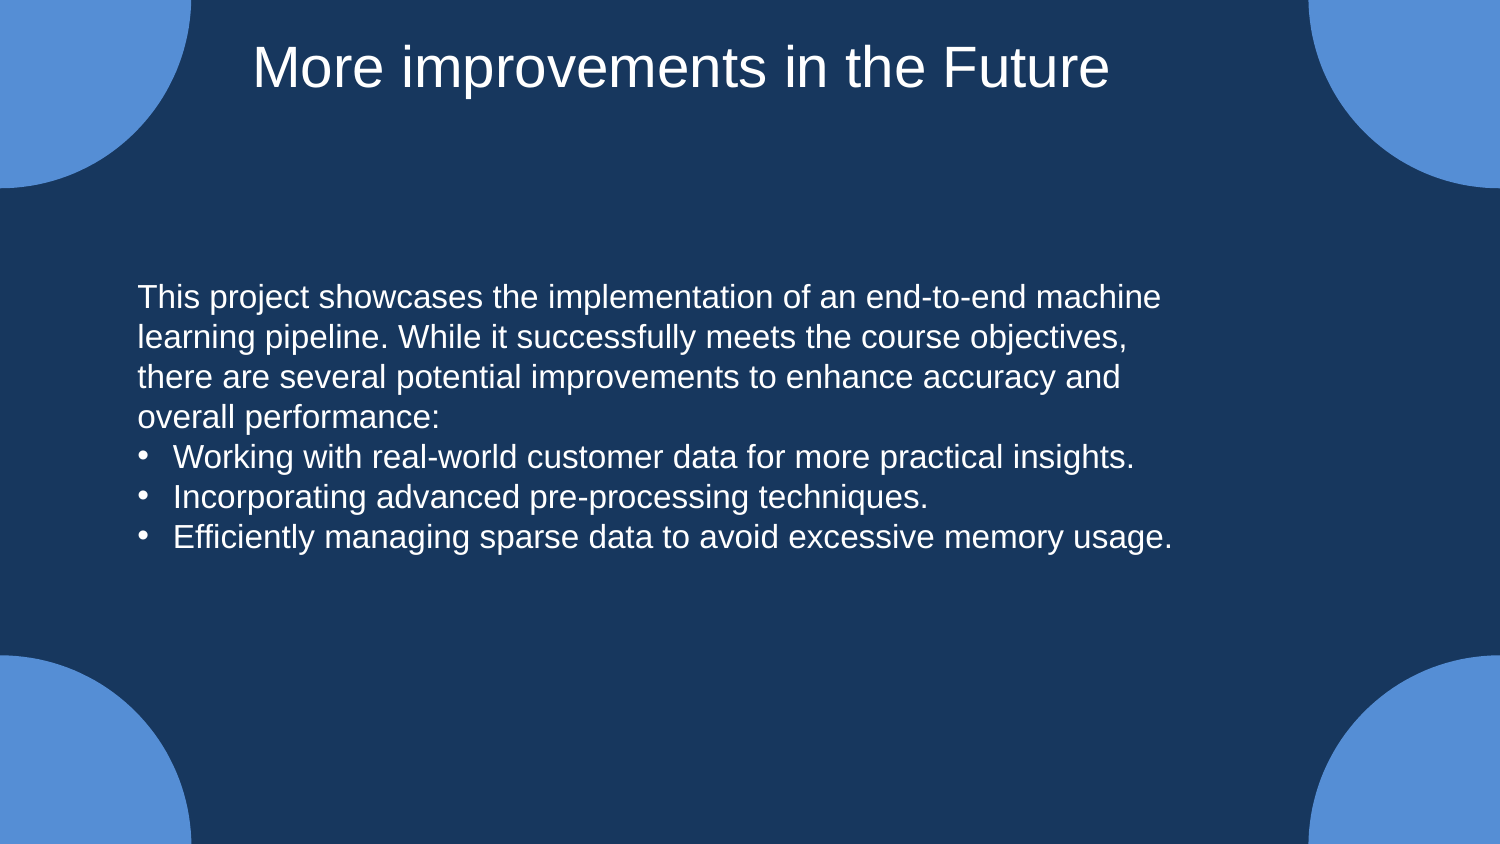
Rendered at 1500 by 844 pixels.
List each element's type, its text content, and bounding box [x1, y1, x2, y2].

text_box [0, 0, 192, 189]
text_box [0, 655, 192, 844]
text_box This project showcases the implementation of an end-to-end machine learning pipeline. While it successfully meets the course objectives, there are several potential improvements to enhance accuracy and overall performance: Working with real-world customer data for more practical insights. Incorporating advanced pre-processing techniques. Efficiently managing sparse data to avoid excessive memory usage. [137, 273, 1213, 555]
text_box More improvements in the Future [237, 21, 1175, 107]
text_box [1308, 655, 1500, 844]
text_box [1308, 0, 1500, 189]
text_box [0, 0, 1500, 844]
